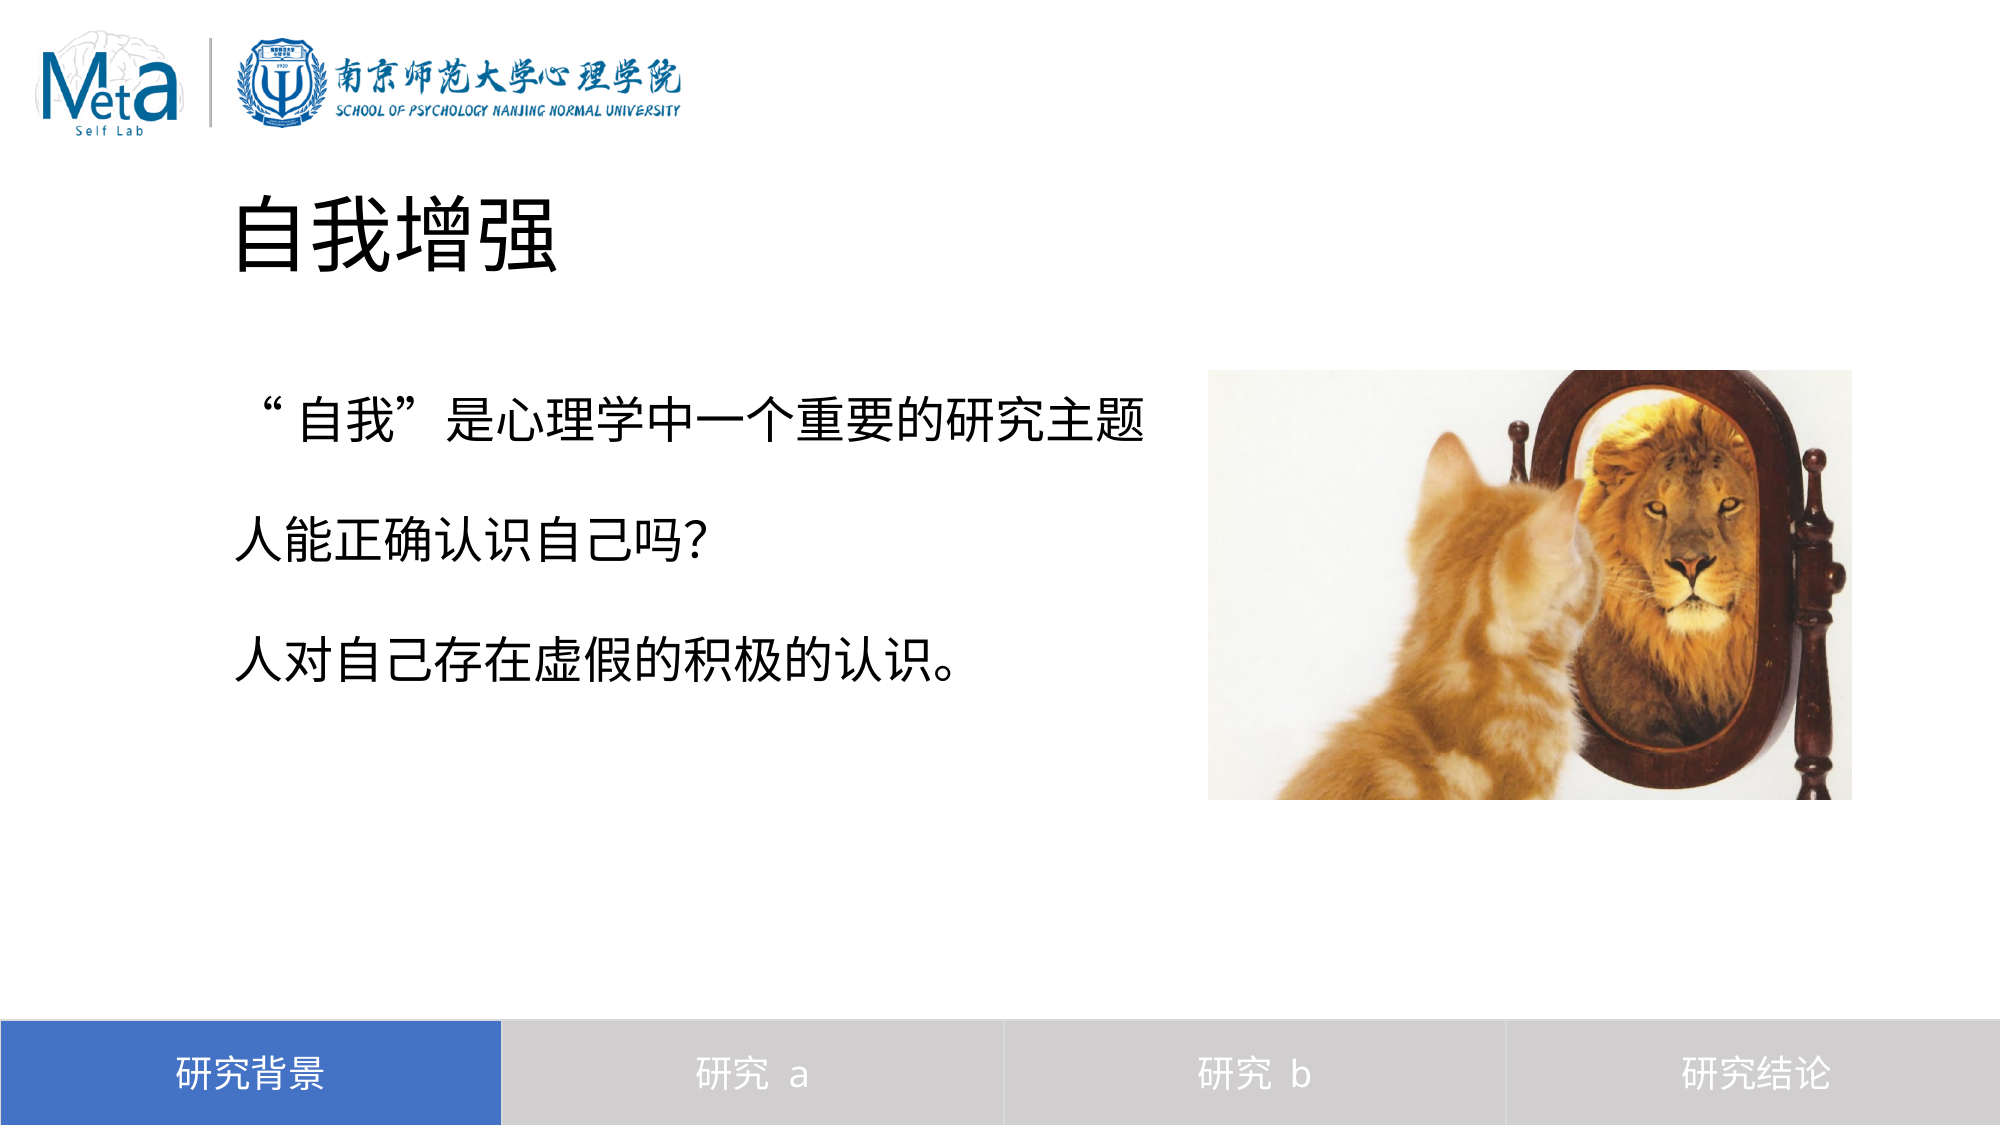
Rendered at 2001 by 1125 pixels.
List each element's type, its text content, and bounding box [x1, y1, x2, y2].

text_box 研究背景 [0, 1019, 501, 1125]
text_box 研究 b [1003, 1019, 1505, 1125]
text_box 研究 a [501, 1019, 1003, 1125]
picture [1208, 370, 1852, 800]
text_box 研究结论 [1505, 1019, 2000, 1125]
text_box 自我增强 [211, 175, 1072, 290]
text_box “自我”是心理学中一个重要的研究主题 人能正确认识自己吗？ 人对自己存在虚假的积极的认识。 [218, 380, 1208, 741]
picture [0, 0, 750, 170]
